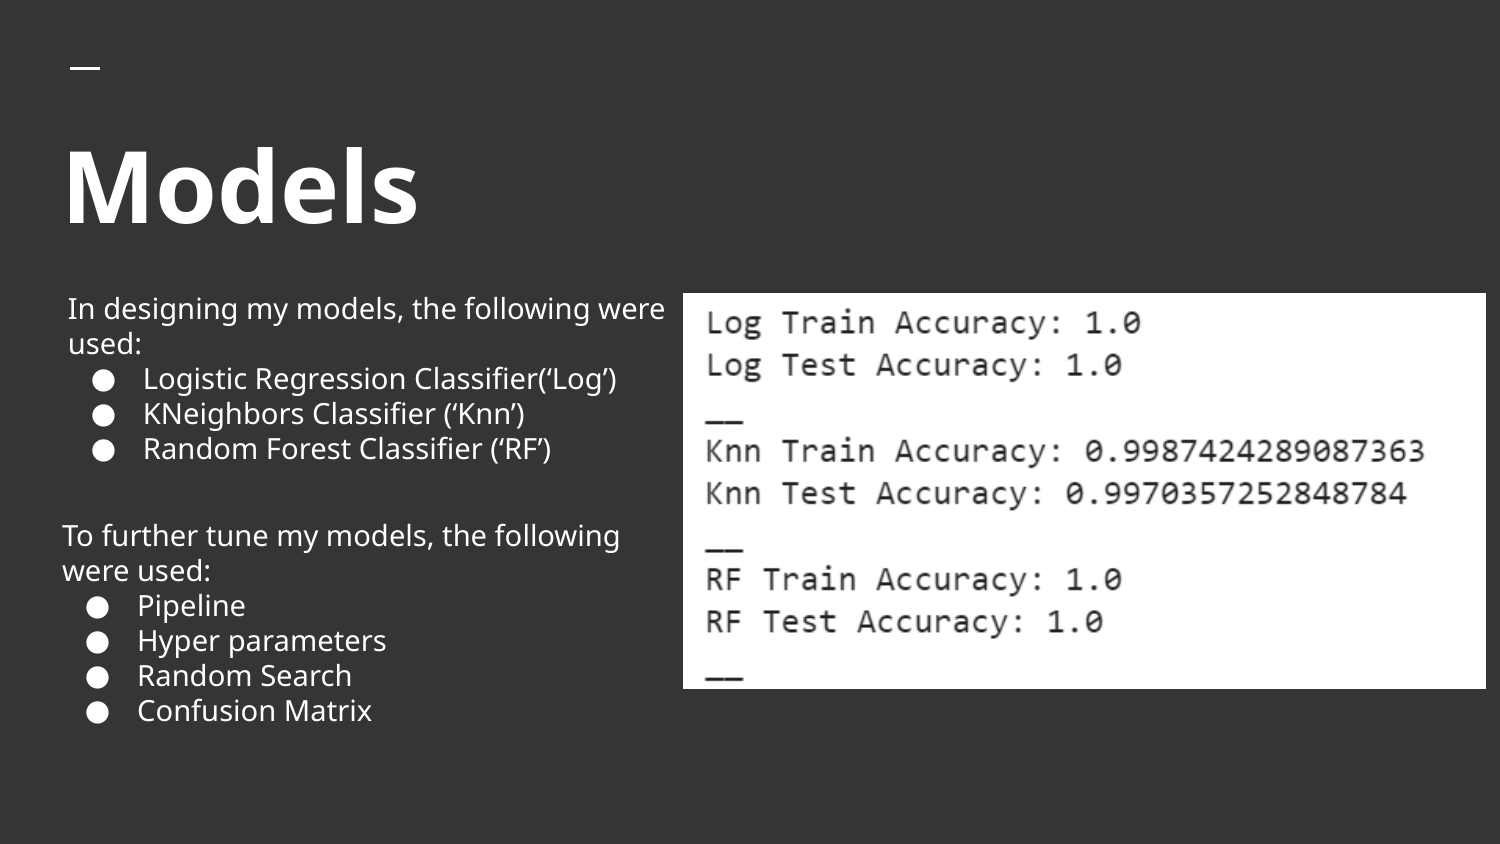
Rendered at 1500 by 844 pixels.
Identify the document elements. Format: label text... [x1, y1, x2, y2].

text_box In designing my models, the following were used: Logistic Regression Classifier(‘Log’) KNeighbors Classifier (‘Knn’) Random Forest Classifier (‘RF’) [52, 275, 693, 481]
picture [683, 293, 1486, 689]
title Models [46, 116, 913, 251]
text_box To further tune my models, the following were used: Pipeline Hyper parameters Random Search Confusion Matrix [47, 502, 675, 777]
